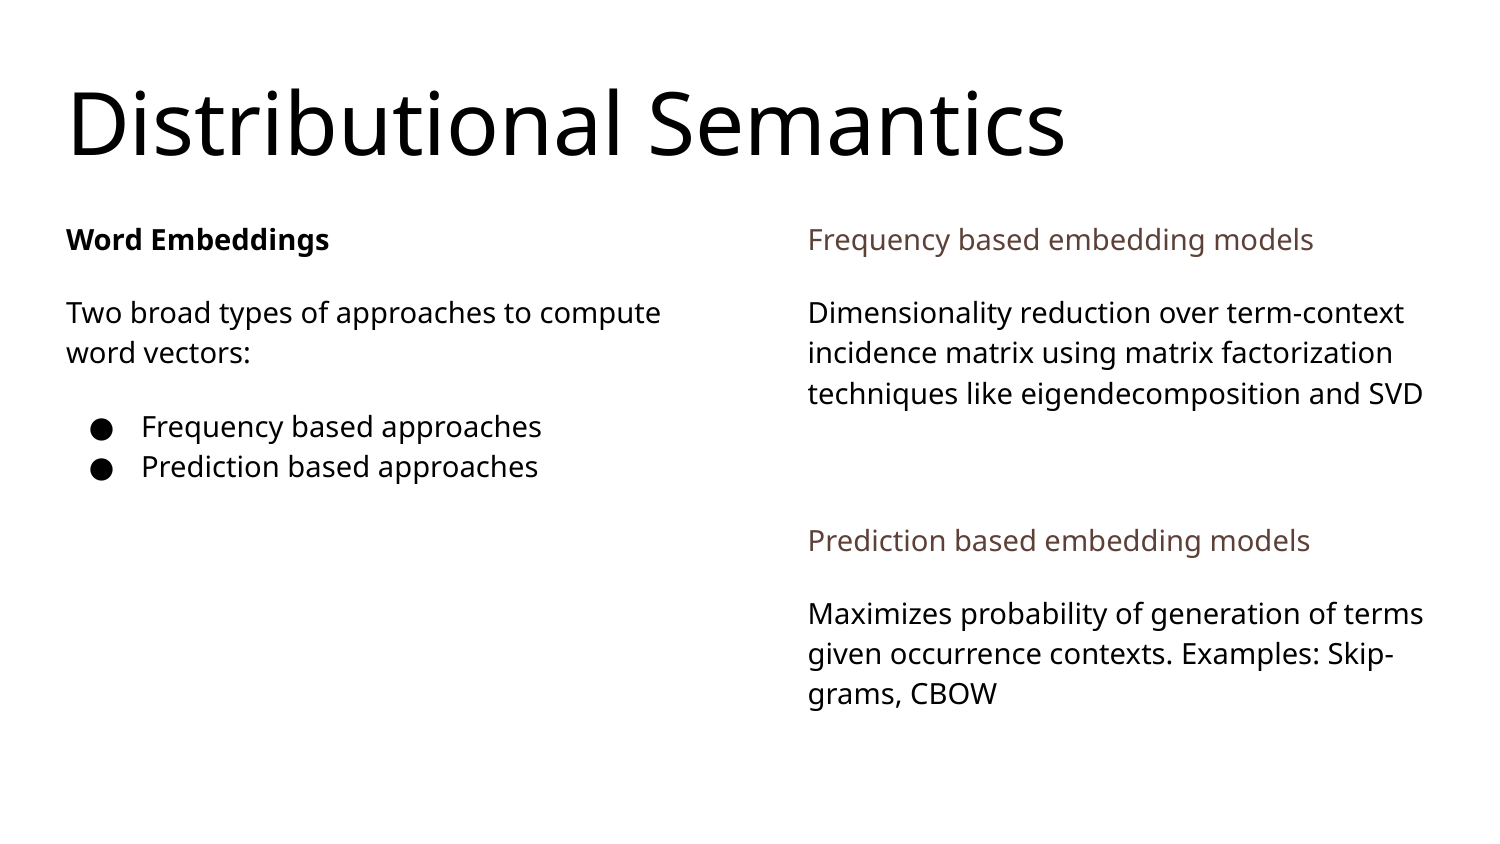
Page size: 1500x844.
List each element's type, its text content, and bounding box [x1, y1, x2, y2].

list Word Embeddings Two broad types of approaches to compute word vectors: Frequency based approaches Prediction based approaches [51, 200, 708, 752]
title Distributional Semantics [51, 51, 1449, 189]
list Frequency based embedding models Dimensionality reduction over term-context incidence matrix using matrix factorization techniques like eigendecomposition and SVD Prediction based embedding models Maximizes probability of generation of terms given occurrence contexts. Examples: Skip-grams, CBOW [792, 200, 1449, 752]
